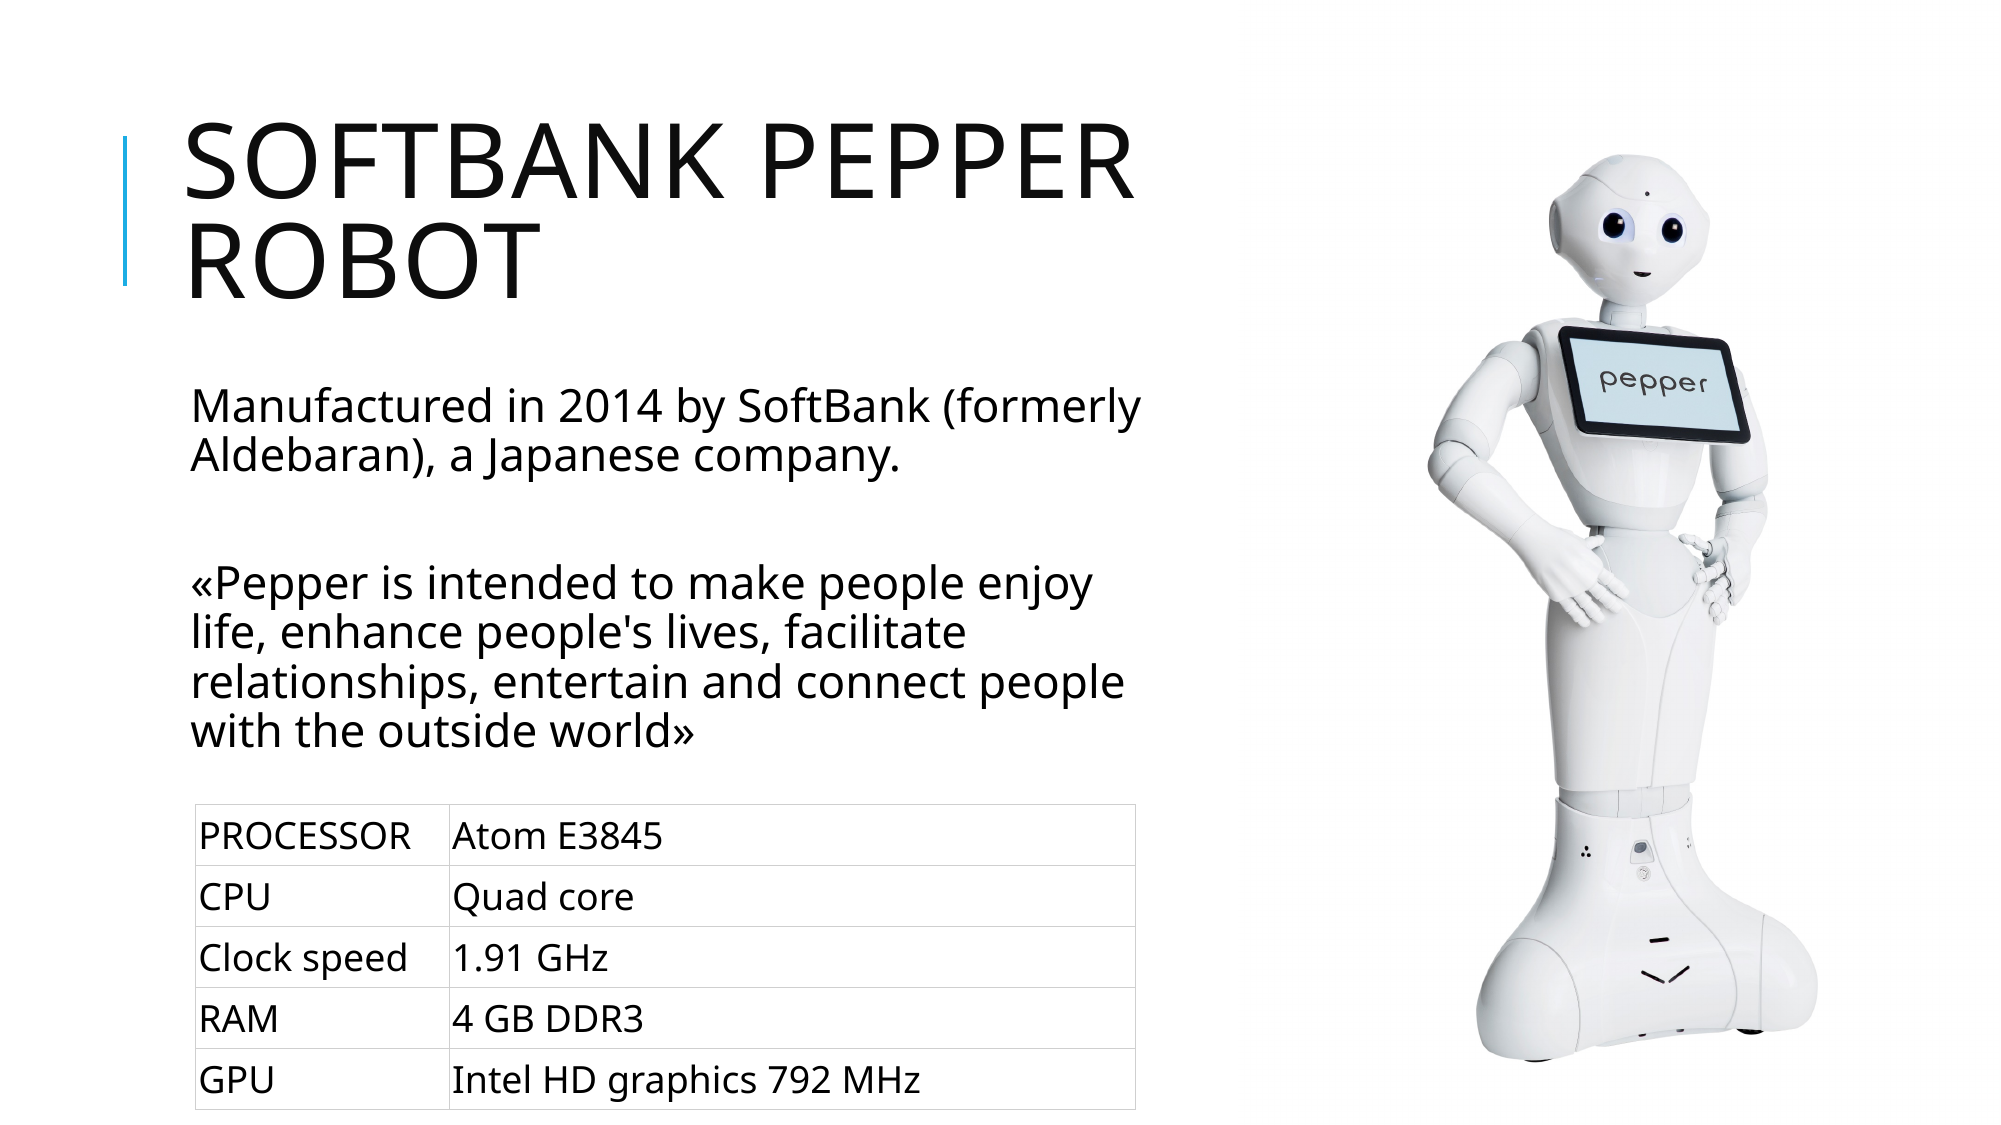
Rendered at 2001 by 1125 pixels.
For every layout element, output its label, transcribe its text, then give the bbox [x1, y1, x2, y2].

list Manufactured in 2014 by SoftBank (formerly Aldebaran), a Japanese company. «Pepper is intended to make people enjoy life, enhance people's lives, facilitate relationships, entertain and connect people with the outside world» [168, 375, 1164, 1035]
table_cell Clock speed [196, 927, 449, 987]
table_cell 4 GB DDR3 [450, 988, 1135, 1048]
table_cell Intel HD graphics 792 MHz [450, 1049, 1135, 1109]
picture [1238, 0, 2000, 1125]
table_header PROCESSOR [196, 805, 449, 865]
table_cell 1.91 GHz [450, 927, 1135, 987]
table_cell CPU [196, 866, 449, 926]
table_cell GPU [196, 1049, 449, 1109]
table_cell Quad core [450, 866, 1135, 926]
title SOFTBANK PEPPER ROBOT [168, 96, 1164, 342]
table_cell RAM [196, 988, 449, 1048]
table_header Atom E3845 [450, 805, 1135, 865]
